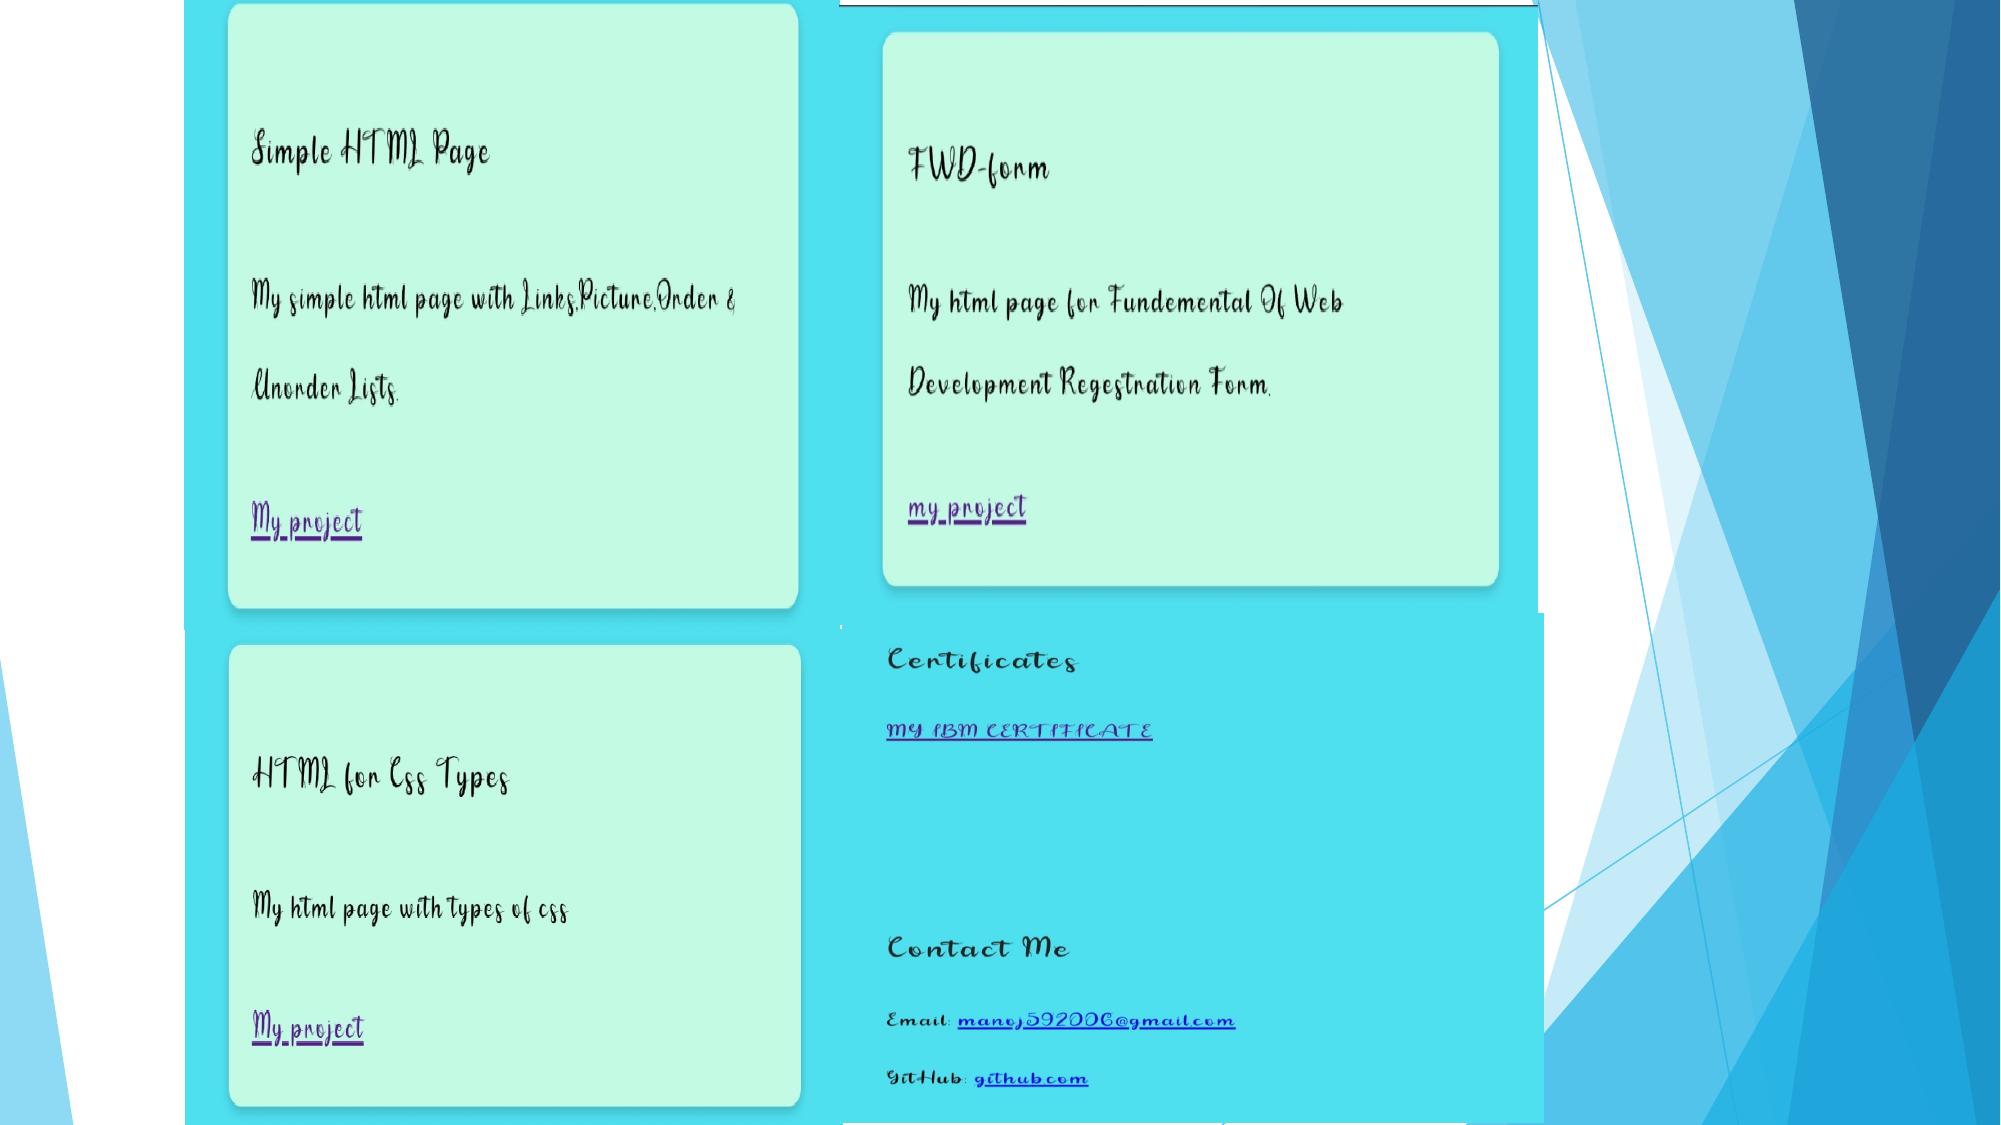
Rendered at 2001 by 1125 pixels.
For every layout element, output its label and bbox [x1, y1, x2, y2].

picture [184, 0, 1544, 1125]
